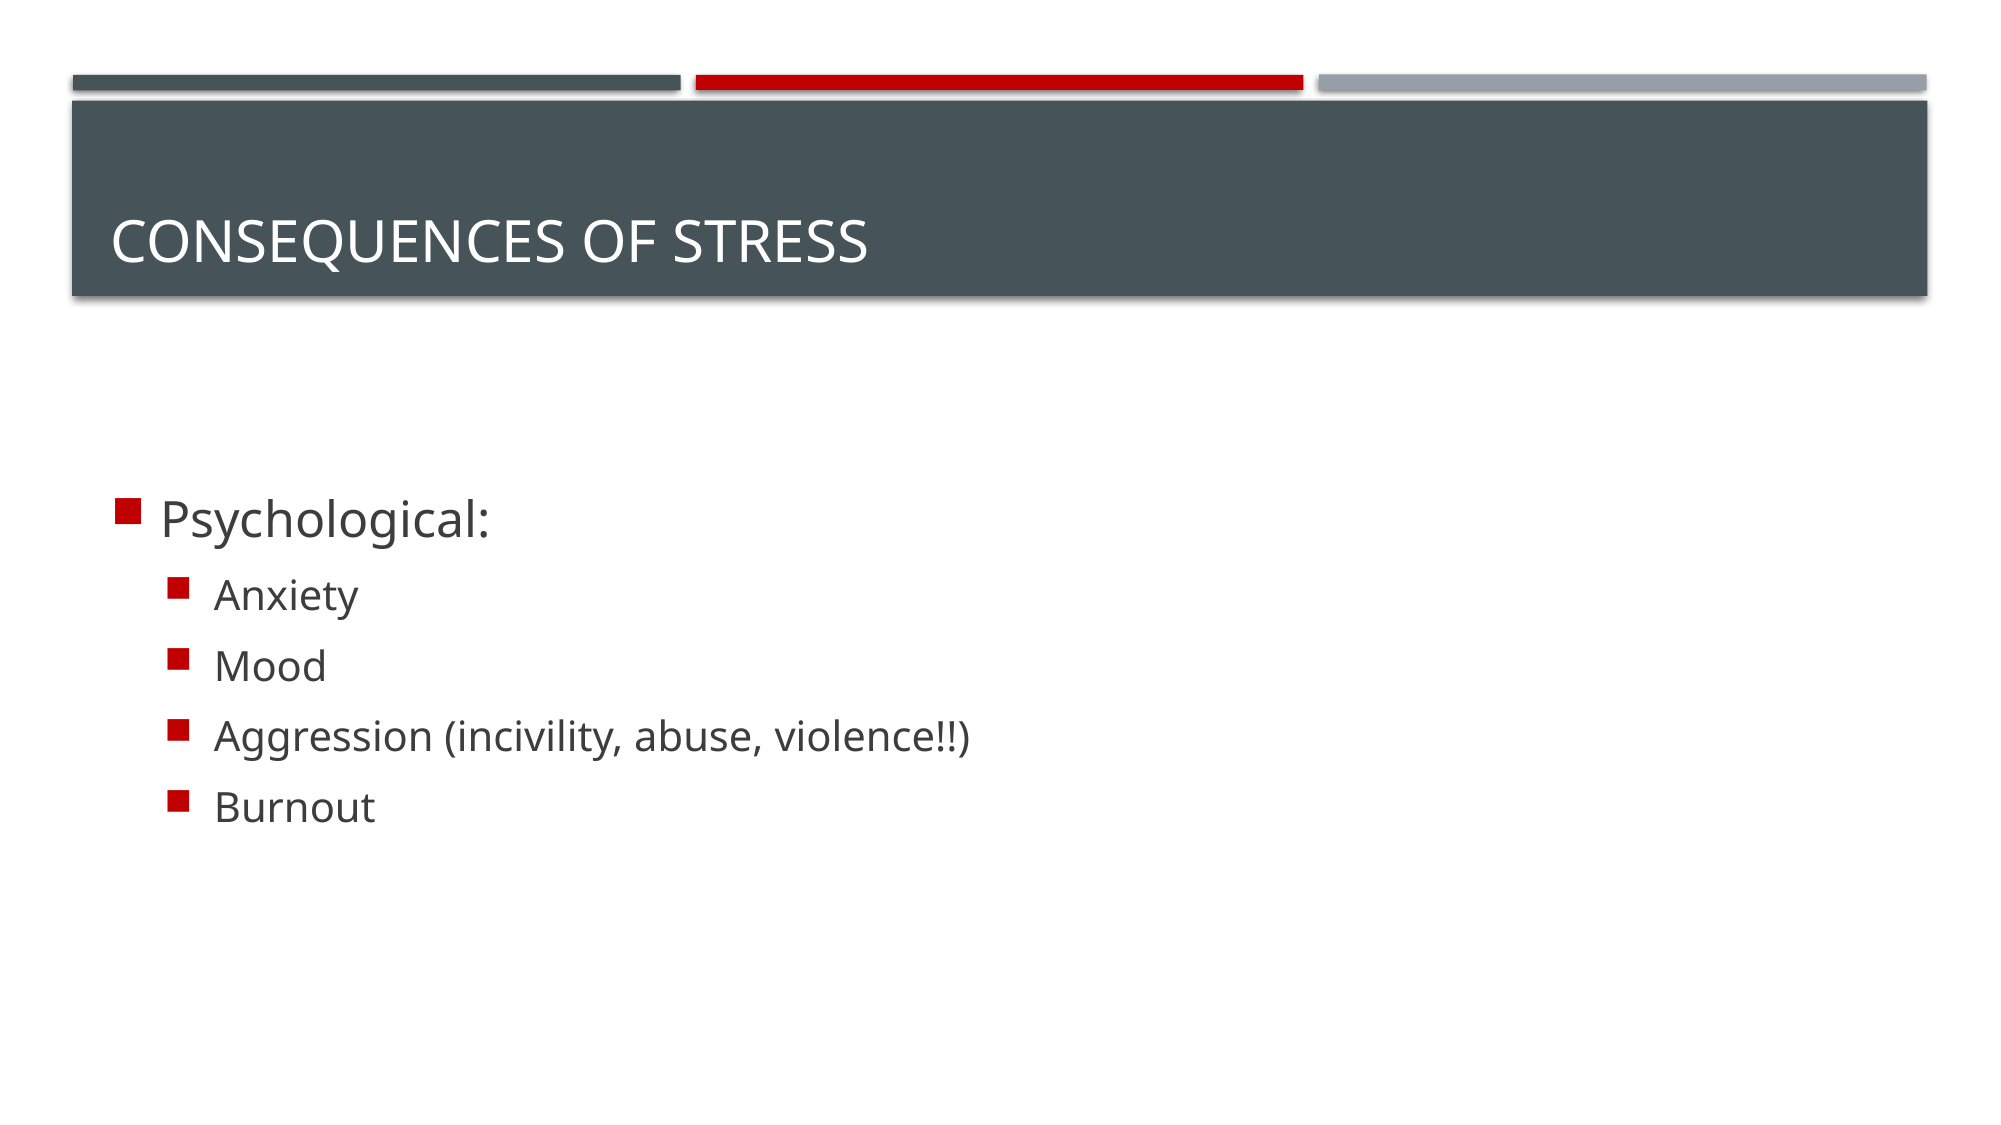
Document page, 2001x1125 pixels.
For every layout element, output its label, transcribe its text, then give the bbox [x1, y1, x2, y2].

list Psychological: Anxiety Mood Aggression (incivility, abuse, violence!!) Burnout [95, 357, 1905, 962]
title Consequences of Stress [95, 115, 1905, 282]
